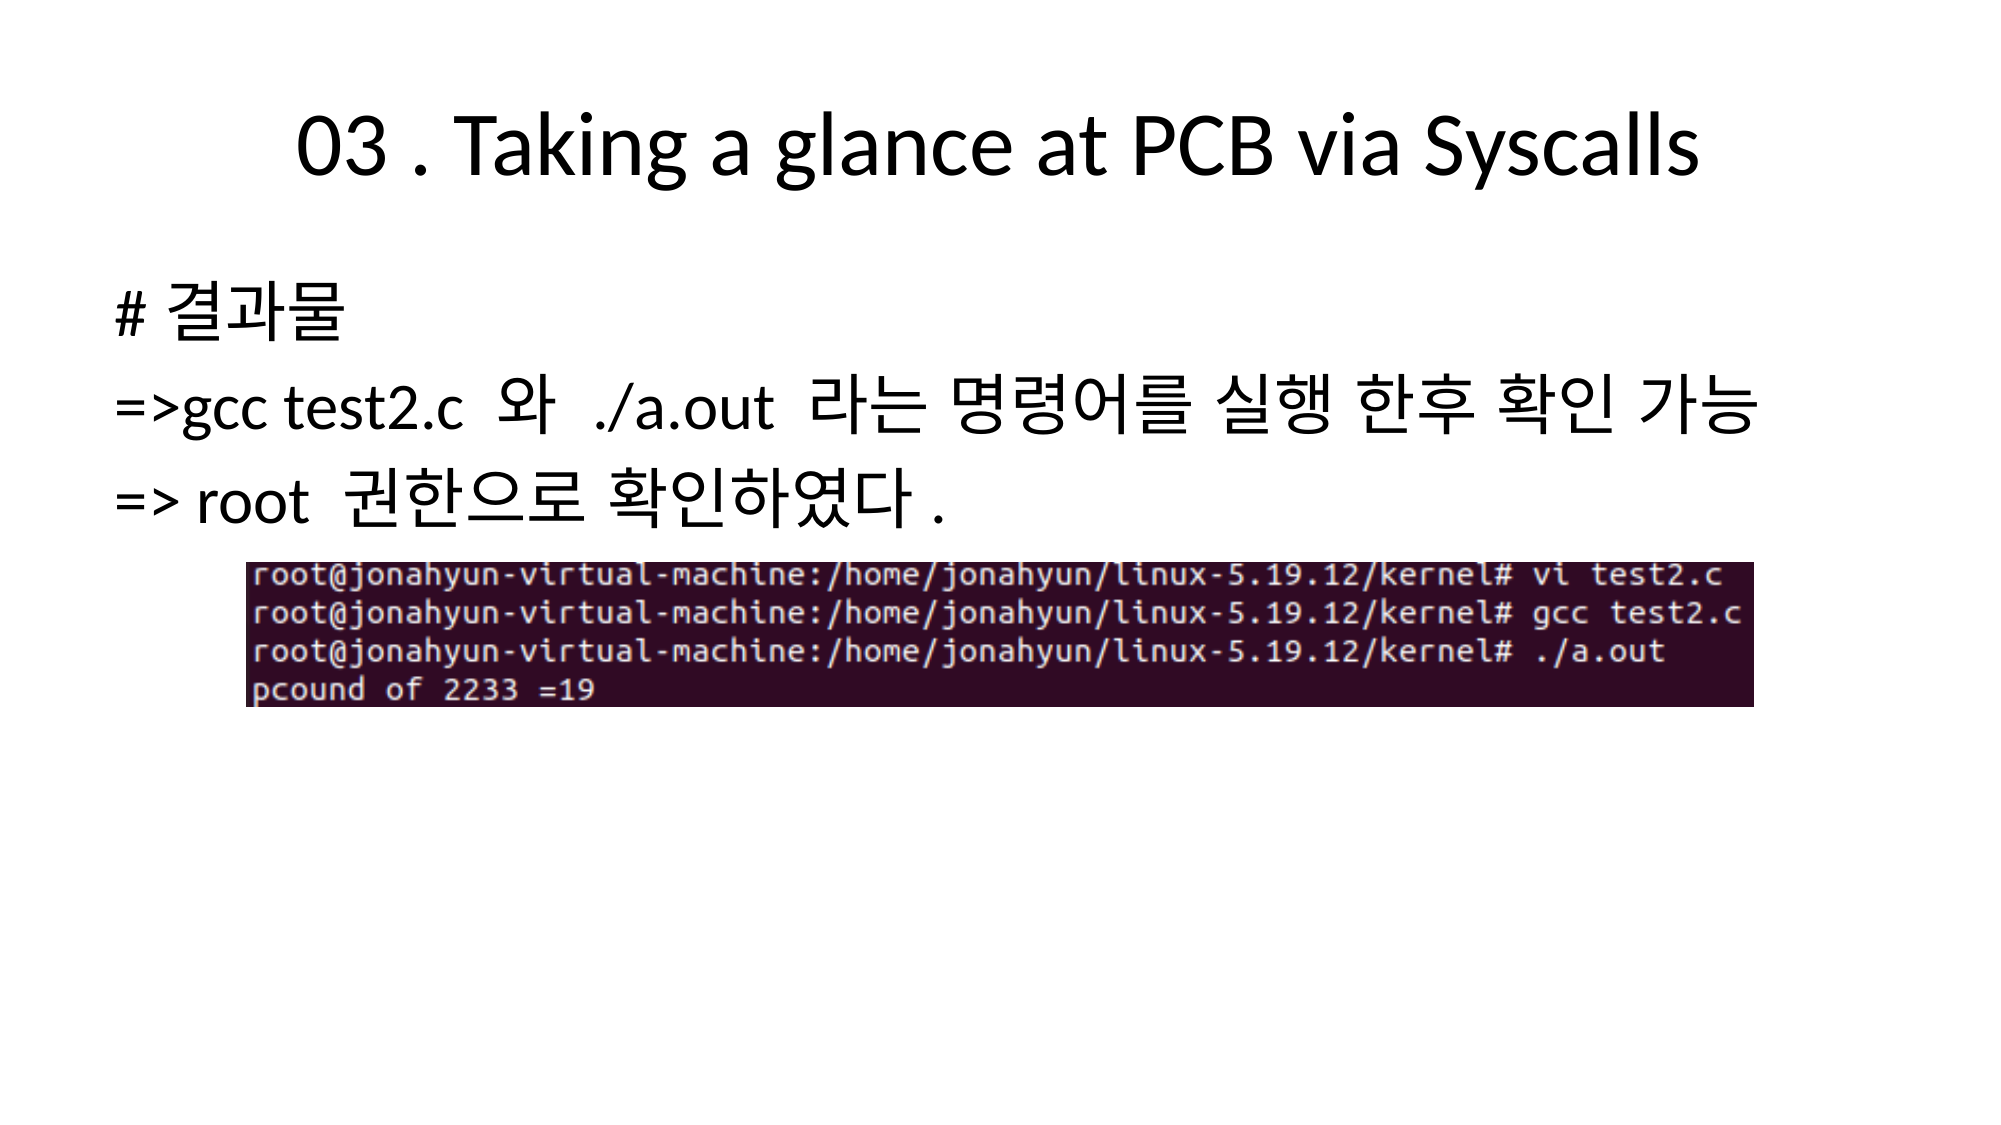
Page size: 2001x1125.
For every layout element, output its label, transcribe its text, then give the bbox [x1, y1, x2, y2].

picture [246, 561, 1754, 708]
title 03 . Taking a glance at PCB via Syscalls [99, 45, 1900, 233]
list #결과물 =>gcc test2.c 와 ./a.out 라는 명령어를 실행 한후 확인 가능 => root 권한으로 확인하였다. [99, 262, 1900, 1005]
